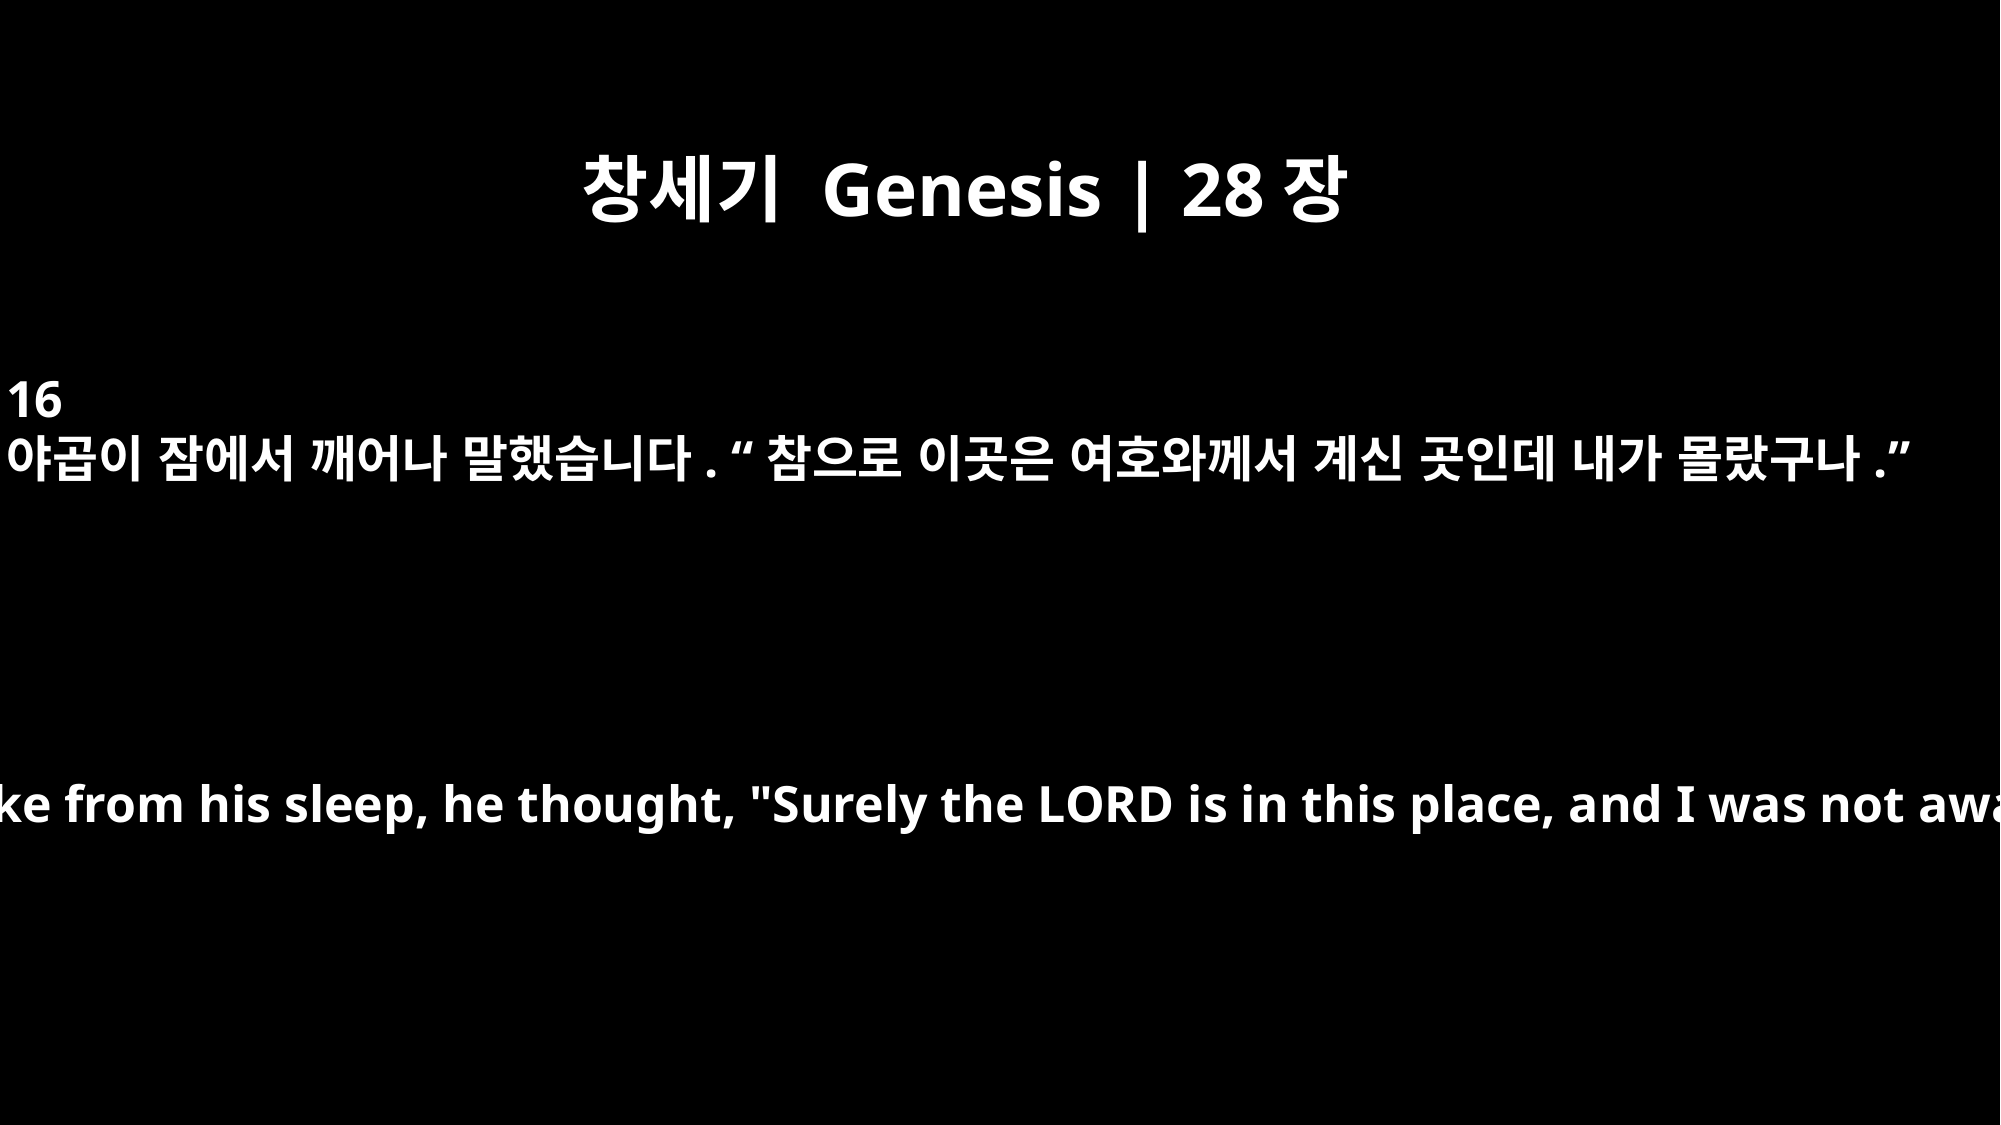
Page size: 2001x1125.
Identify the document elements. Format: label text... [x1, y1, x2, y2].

text_box 16 야곱이 잠에서 깨어나 말했습니다. “참으로 이곳은 여호와께서 계신 곳인데 내가 몰랐구나.” [0, 359, 1926, 495]
text_box When Jacob awoke from his sleep, he thought, "Surely the LORD is in this place, and I was not aware of it." [0, 764, 2000, 840]
text_box 창세기 Genesis | 28장 [566, 136, 1365, 239]
